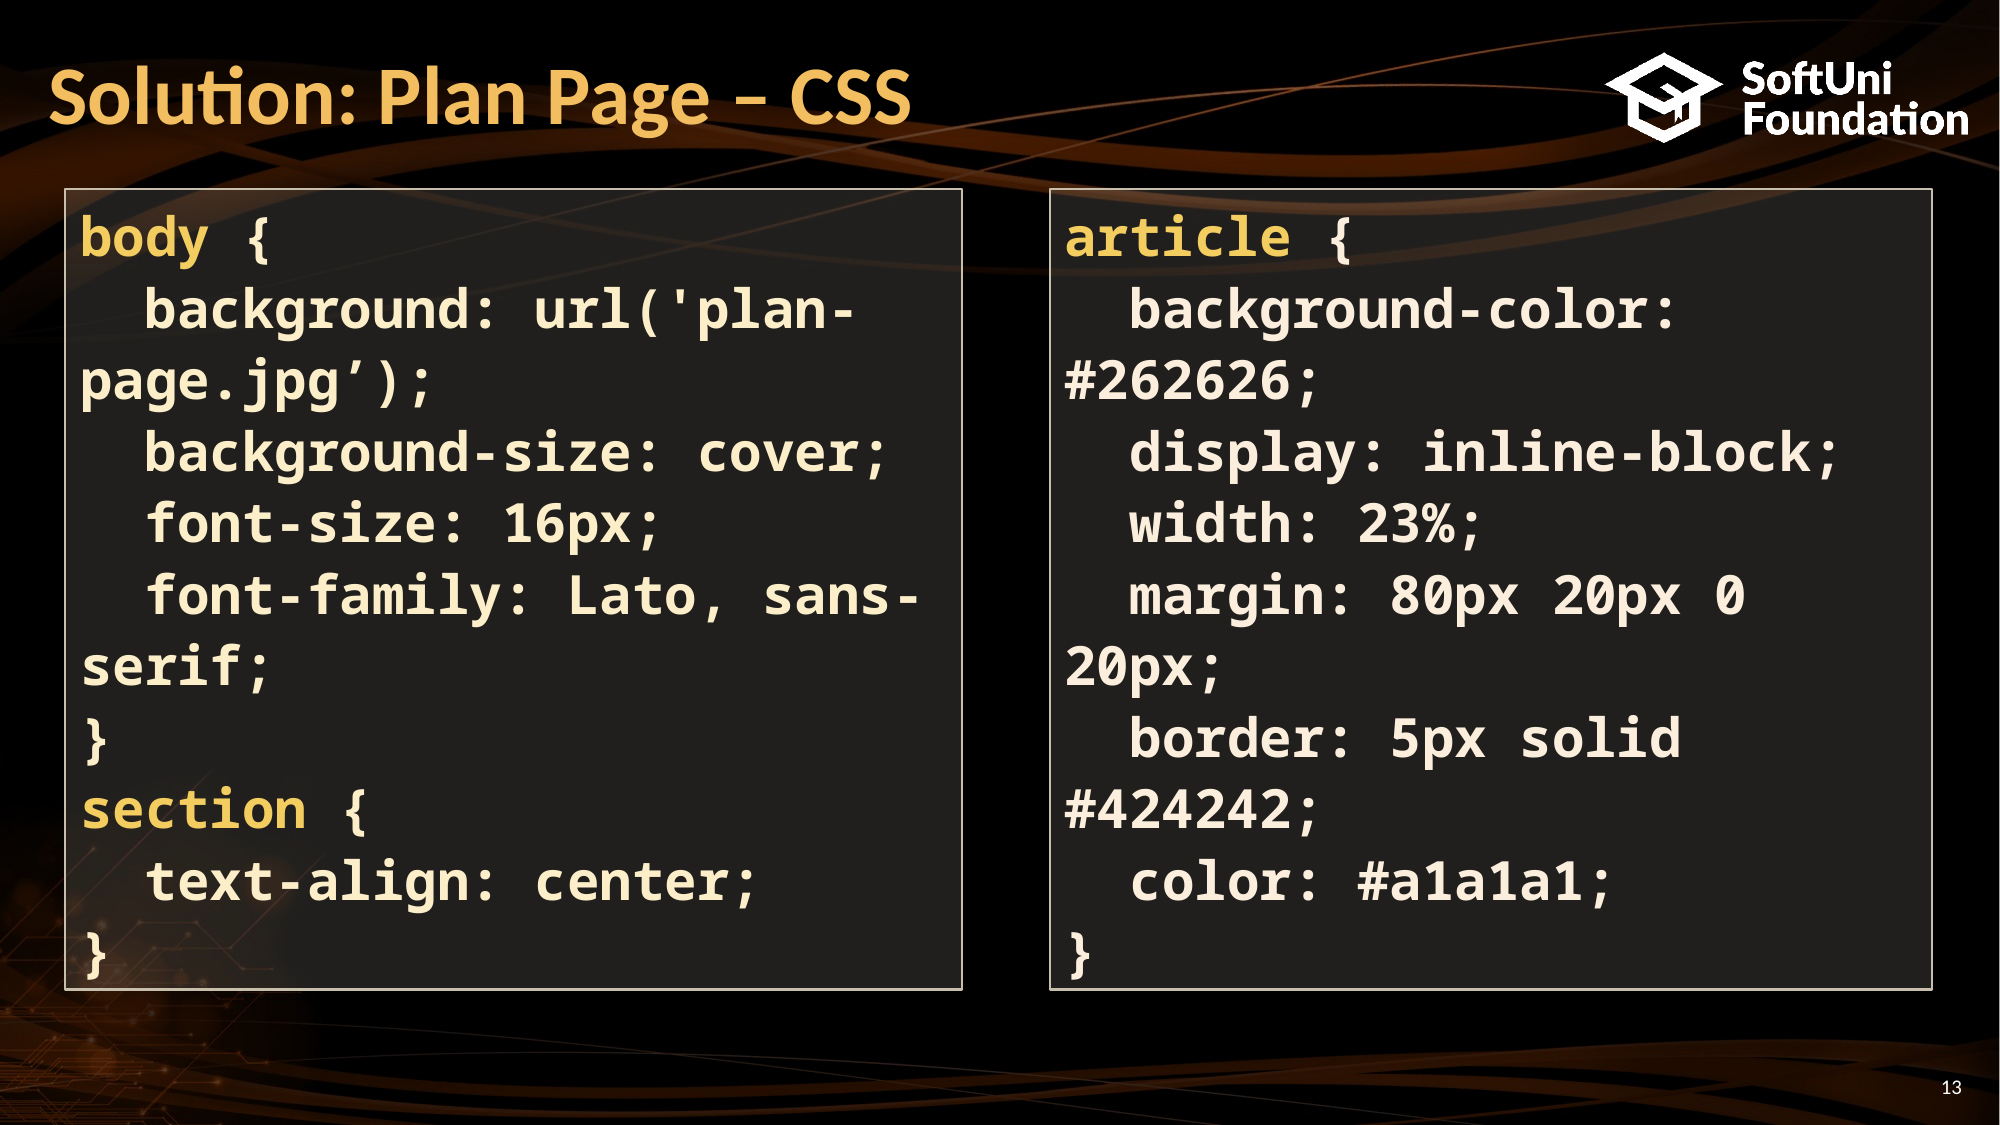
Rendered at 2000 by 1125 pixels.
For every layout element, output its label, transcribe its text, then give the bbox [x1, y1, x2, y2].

title Solution: Plan Page – CSS [30, 6, 1602, 189]
text_box article { background-color: #262626; display: inline-block; width: 23%; margin: 80px 20px 0 20px; border: 5px solid #424242; color: #a1a1a1; } [1049, 188, 1932, 990]
text_box body { background: url('plan-page.jpg’); background-size: cover; font-size: 16px; font-family: Lato, sans-serif; } section { text-align: center; } [65, 188, 963, 990]
slide_number 13 [1897, 1070, 1968, 1103]
picture [0, 0, 2000, 1125]
